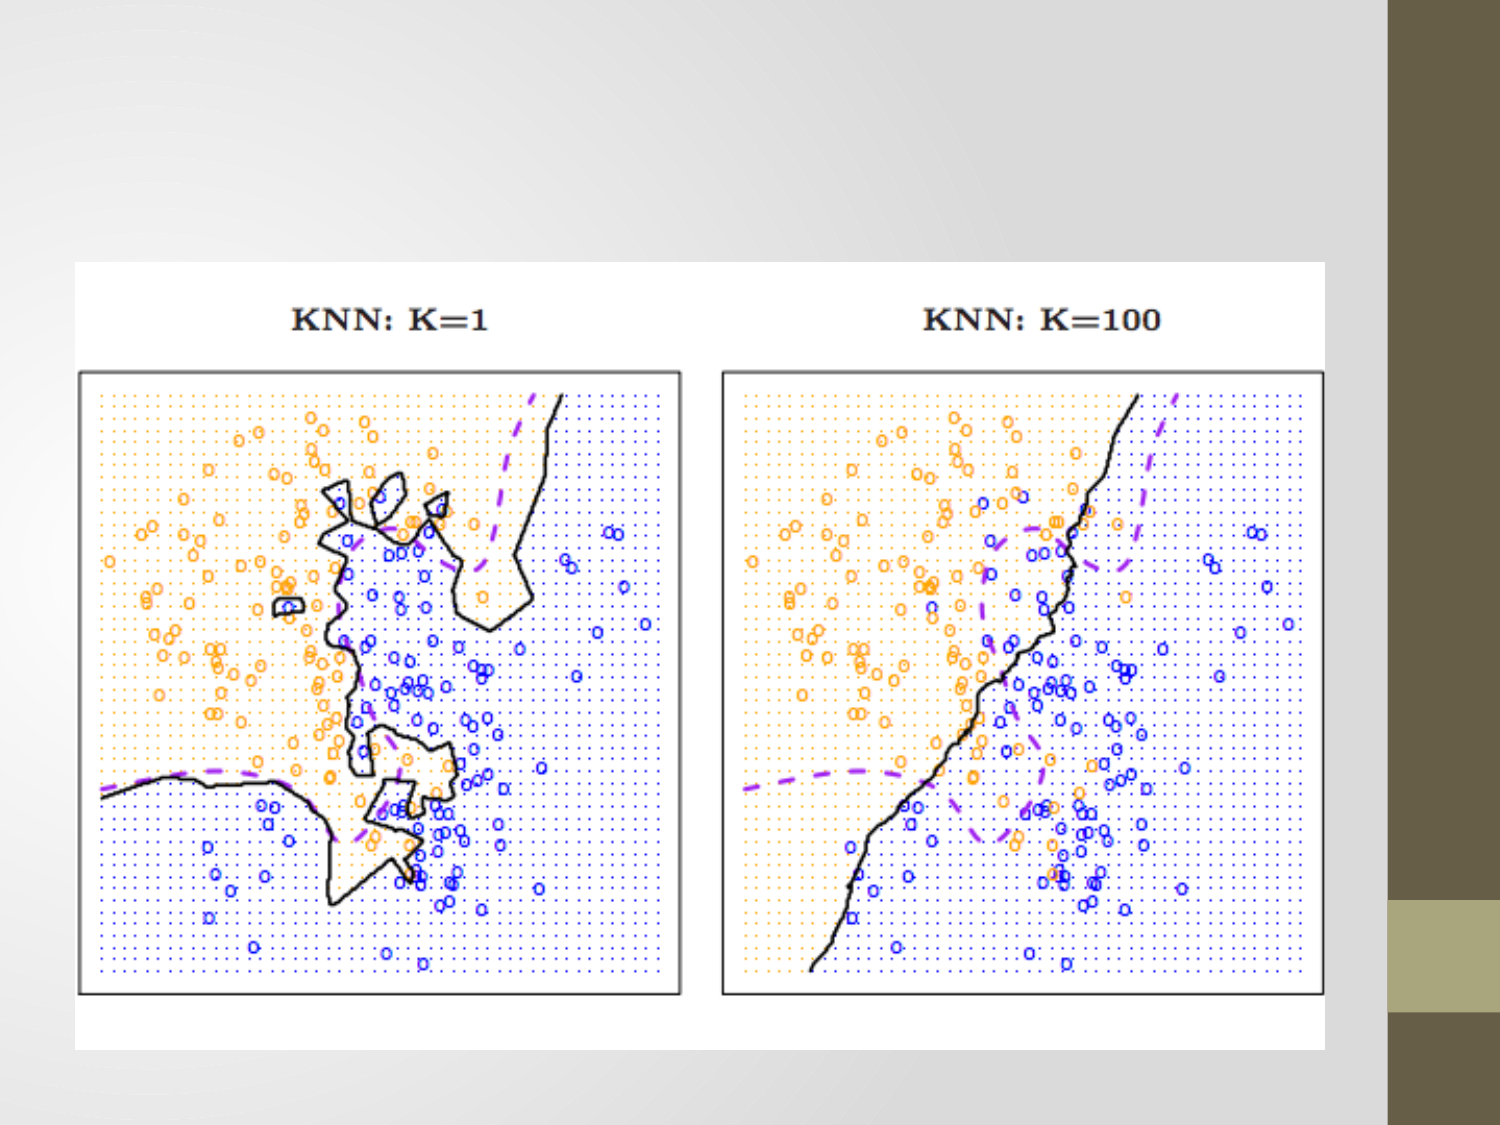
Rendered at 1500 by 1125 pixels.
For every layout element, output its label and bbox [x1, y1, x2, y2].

list [74, 261, 1326, 1051]
